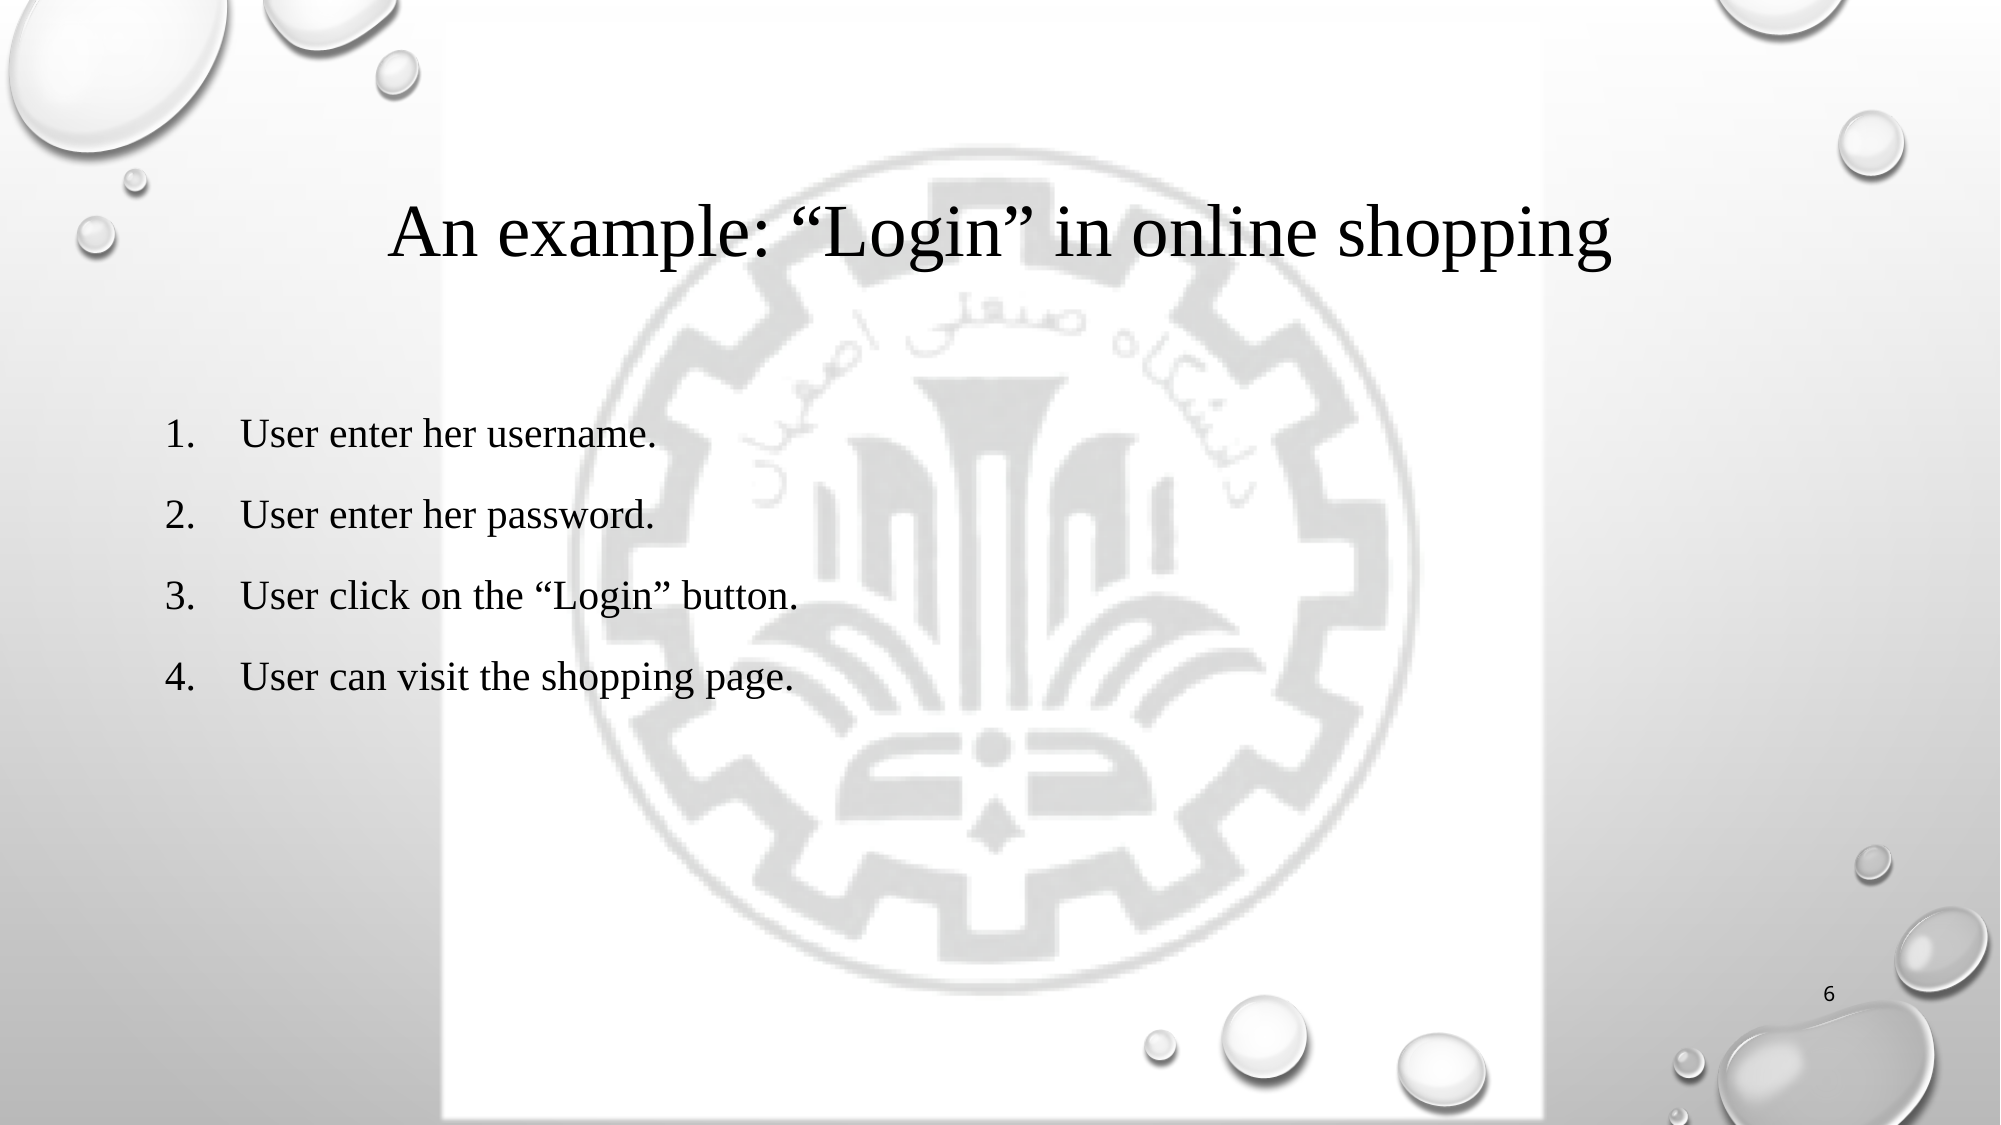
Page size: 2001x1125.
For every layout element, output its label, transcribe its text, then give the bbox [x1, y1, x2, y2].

title An example: “Login” in online shopping [149, 101, 1851, 364]
list User enter her username. User enter her password. User click on the “Login” button. User can visit the shopping page. [149, 388, 1850, 950]
slide_number 6 [1724, 965, 1851, 1025]
picture [0, 0, 2000, 1125]
